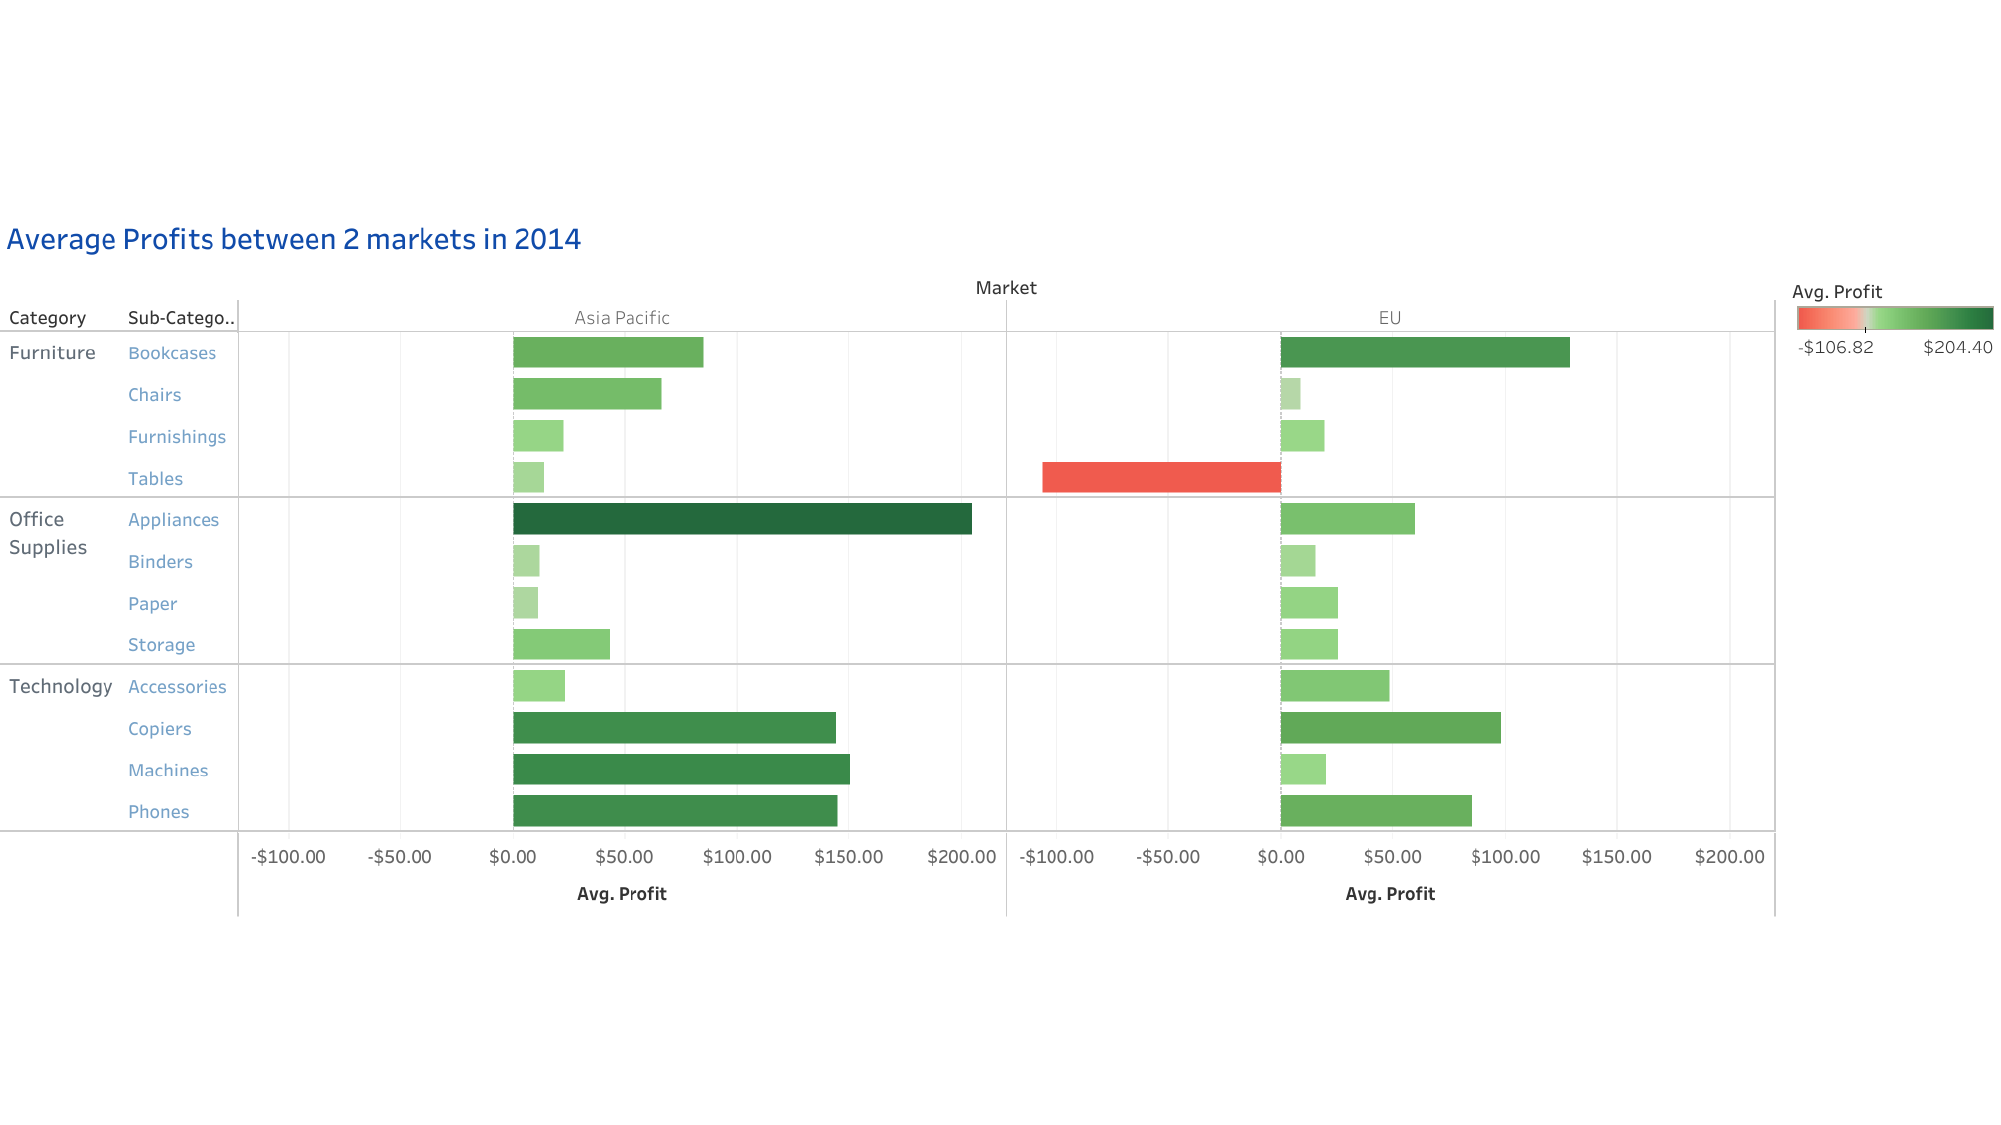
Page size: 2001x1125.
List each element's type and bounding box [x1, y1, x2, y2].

picture [0, 208, 2000, 917]
